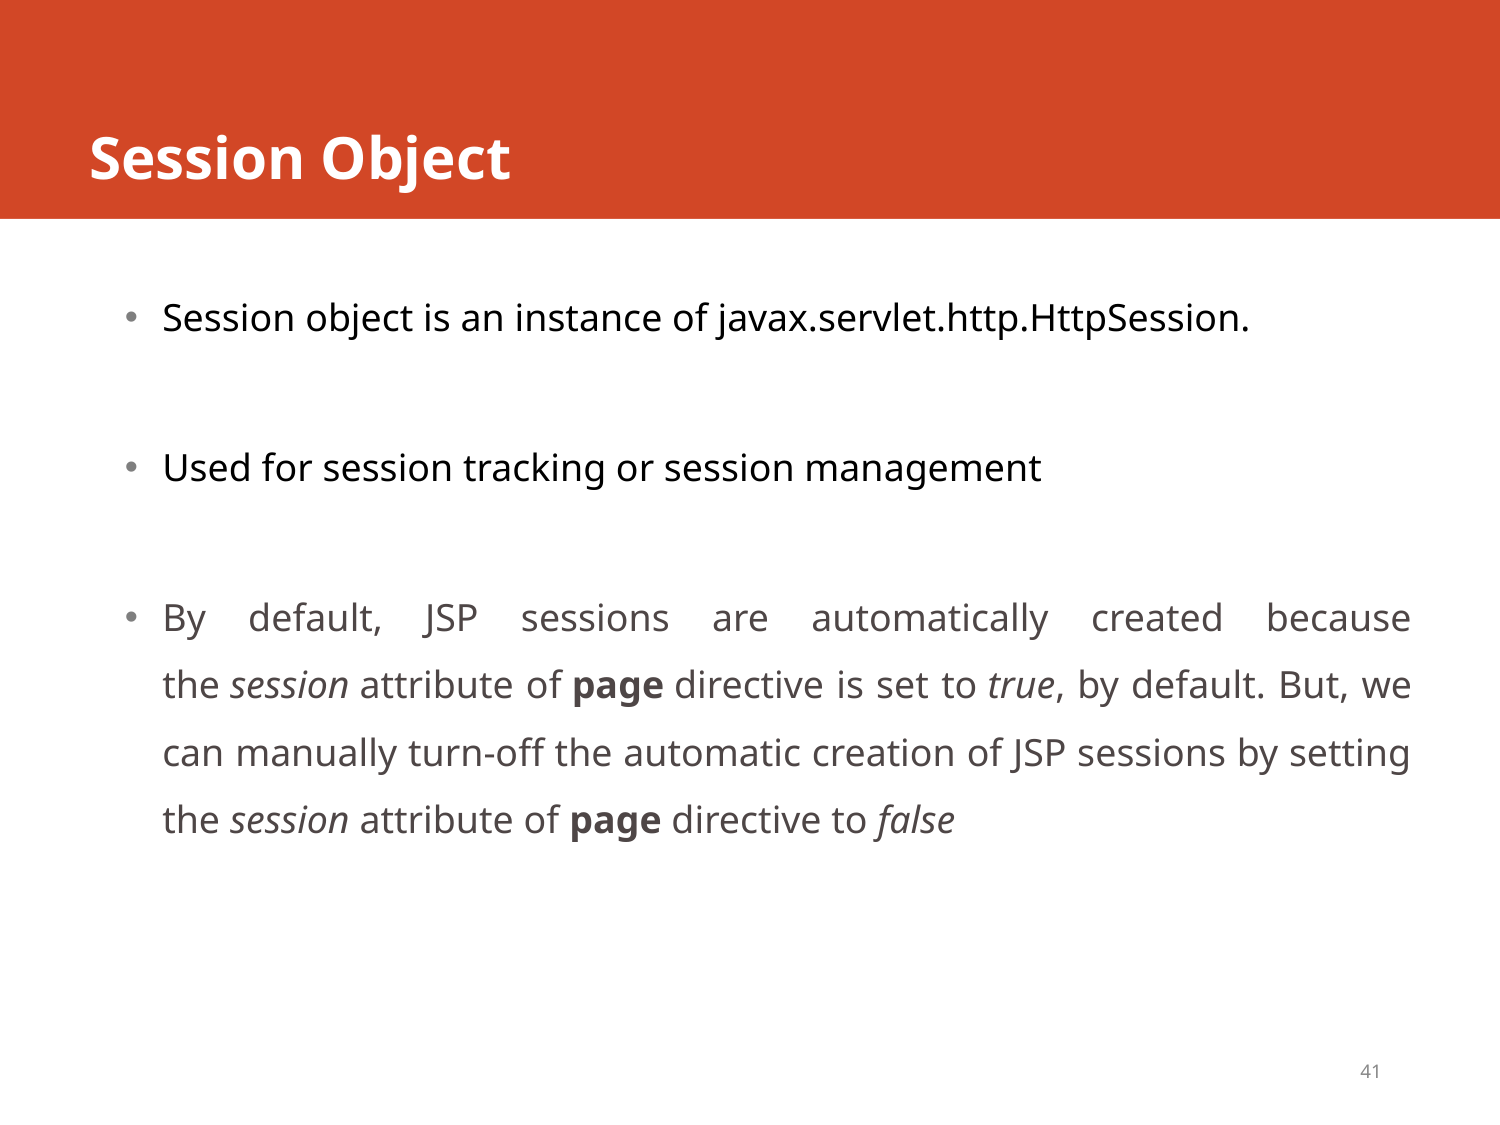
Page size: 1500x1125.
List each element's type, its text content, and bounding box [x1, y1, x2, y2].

title Session Object [74, 0, 1397, 199]
list Session object is an instance of javax.servlet.http.HttpSession. Used for session tracking or session management By default, JSP sessions are automatically created because the session attribute of page directive is set to true, by default. But, we can manually turn-off the automatic creation of JSP sessions by setting the session attribute of page directive to false [72, 263, 1428, 978]
slide_number 41 [993, 1042, 1397, 1103]
